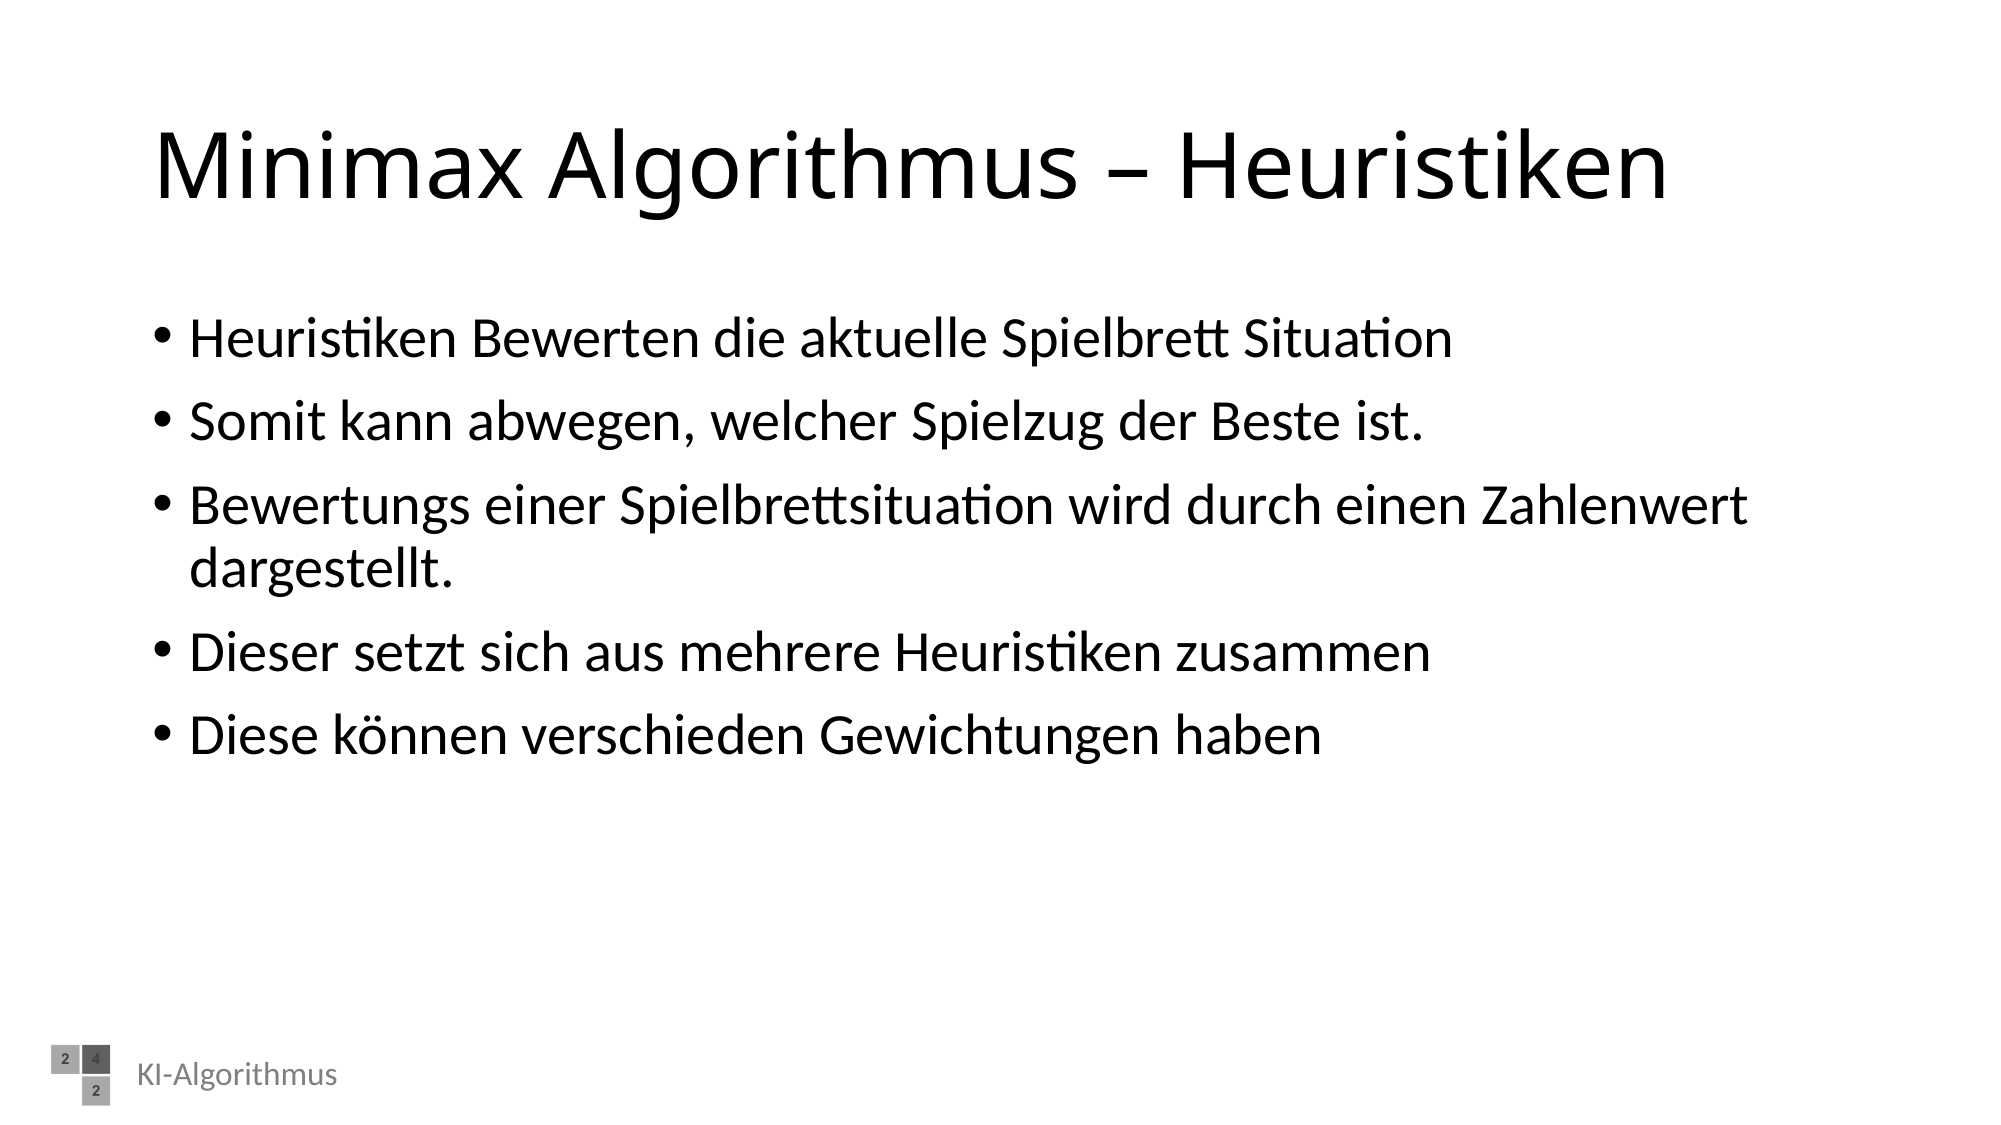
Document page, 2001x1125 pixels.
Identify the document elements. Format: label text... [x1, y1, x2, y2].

picture [48, 1042, 114, 1110]
title Minimax Algorithmus – Heuristiken [137, 59, 1863, 278]
list Heuristiken Bewerten die aktuelle Spielbrett Situation Somit kann abwegen, welcher Spielzug der Beste ist. Bewertungs einer Spielbrettsituation wird durch einen Zahlenwert dargestellt. Dieser setzt sich aus mehrere Heuristiken zusammen Diese können verschieden Gewichtungen haben [137, 299, 1863, 1082]
text_box KI-Algorithmus [122, 1044, 880, 1100]
